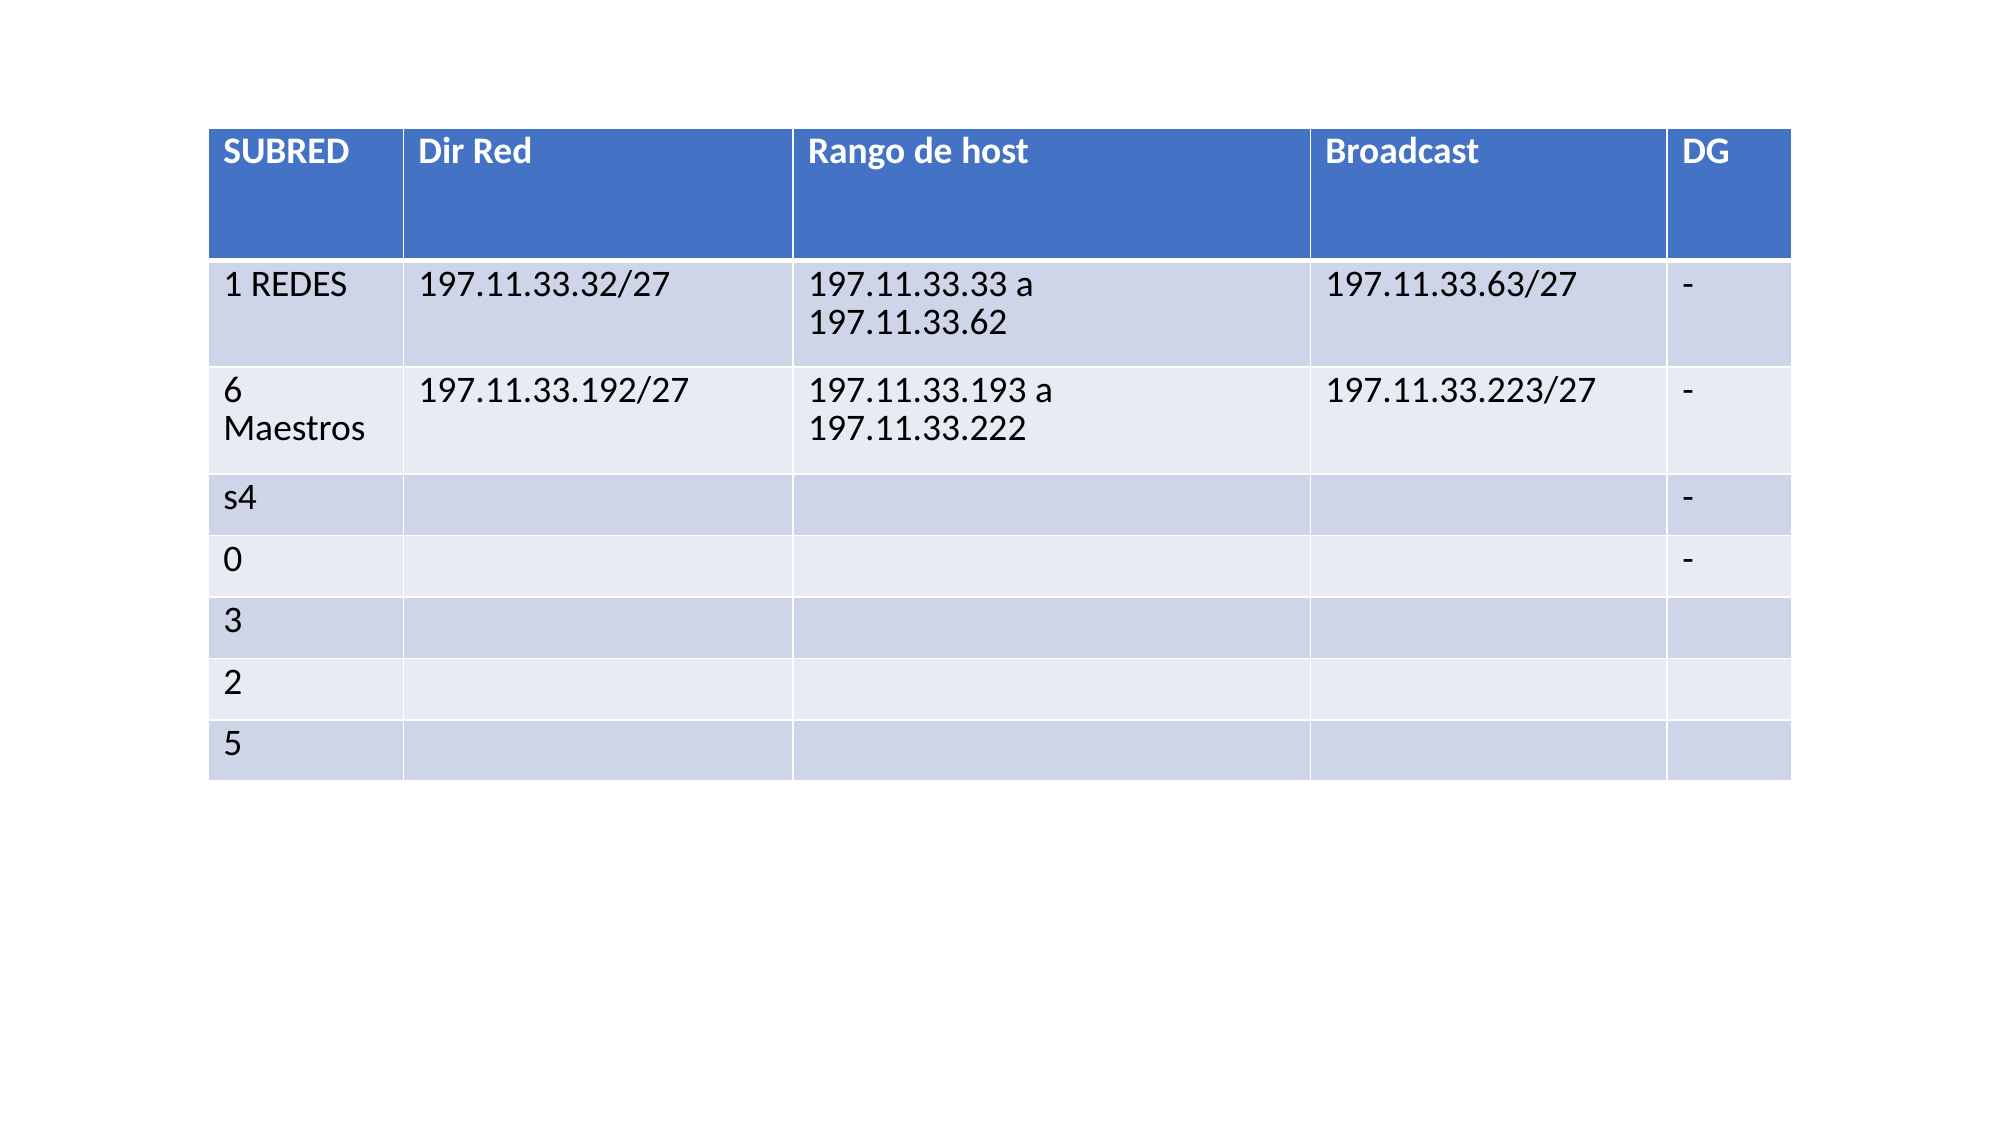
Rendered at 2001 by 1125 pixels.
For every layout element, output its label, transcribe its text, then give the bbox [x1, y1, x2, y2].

table_cell 197.11.33.192/27 [404, 368, 792, 473]
table_cell [1668, 659, 1791, 719]
table_header SUBRED [209, 129, 403, 258]
table_cell [794, 536, 1310, 596]
table_cell - [1668, 368, 1791, 473]
table_cell 6 Maestros [209, 368, 403, 473]
table_cell - [1668, 263, 1791, 366]
table_cell s4 [209, 475, 403, 535]
table_cell [1311, 721, 1666, 780]
table_cell [404, 721, 792, 780]
table_cell [404, 659, 792, 719]
table_cell 197.11.33.32/27 [404, 263, 792, 366]
table_cell [1668, 721, 1791, 780]
table_cell [1311, 659, 1666, 719]
table_cell - [1668, 536, 1791, 596]
table_cell 197.11.33.33 a 197.11.33.62 [794, 263, 1310, 366]
table_cell [404, 536, 792, 596]
table_cell [794, 475, 1310, 535]
table_cell [1311, 598, 1666, 658]
table_cell [404, 598, 792, 658]
table_header Rango de host [794, 129, 1310, 258]
table_header Broadcast [1311, 129, 1666, 258]
table_cell [1668, 598, 1791, 658]
table_cell [404, 475, 792, 535]
table_cell 1 REDES [209, 263, 403, 366]
table_cell [794, 721, 1310, 780]
table_cell [1311, 536, 1666, 596]
table_cell - [1668, 475, 1791, 535]
table_cell 197.11.33.223/27 [1311, 368, 1666, 473]
table_cell 2 [209, 659, 403, 719]
table_cell 3 [209, 598, 403, 658]
table_header DG [1668, 129, 1791, 258]
table_cell 5 [209, 721, 403, 780]
table_header Dir Red [404, 129, 792, 258]
table_cell [794, 598, 1310, 658]
table_cell 197.11.33.193 a 197.11.33.222 [794, 368, 1310, 473]
table_cell 197.11.33.63/27 [1311, 263, 1666, 366]
table_cell [794, 659, 1310, 719]
table_cell [1311, 475, 1666, 535]
table_cell 0 [209, 536, 403, 596]
